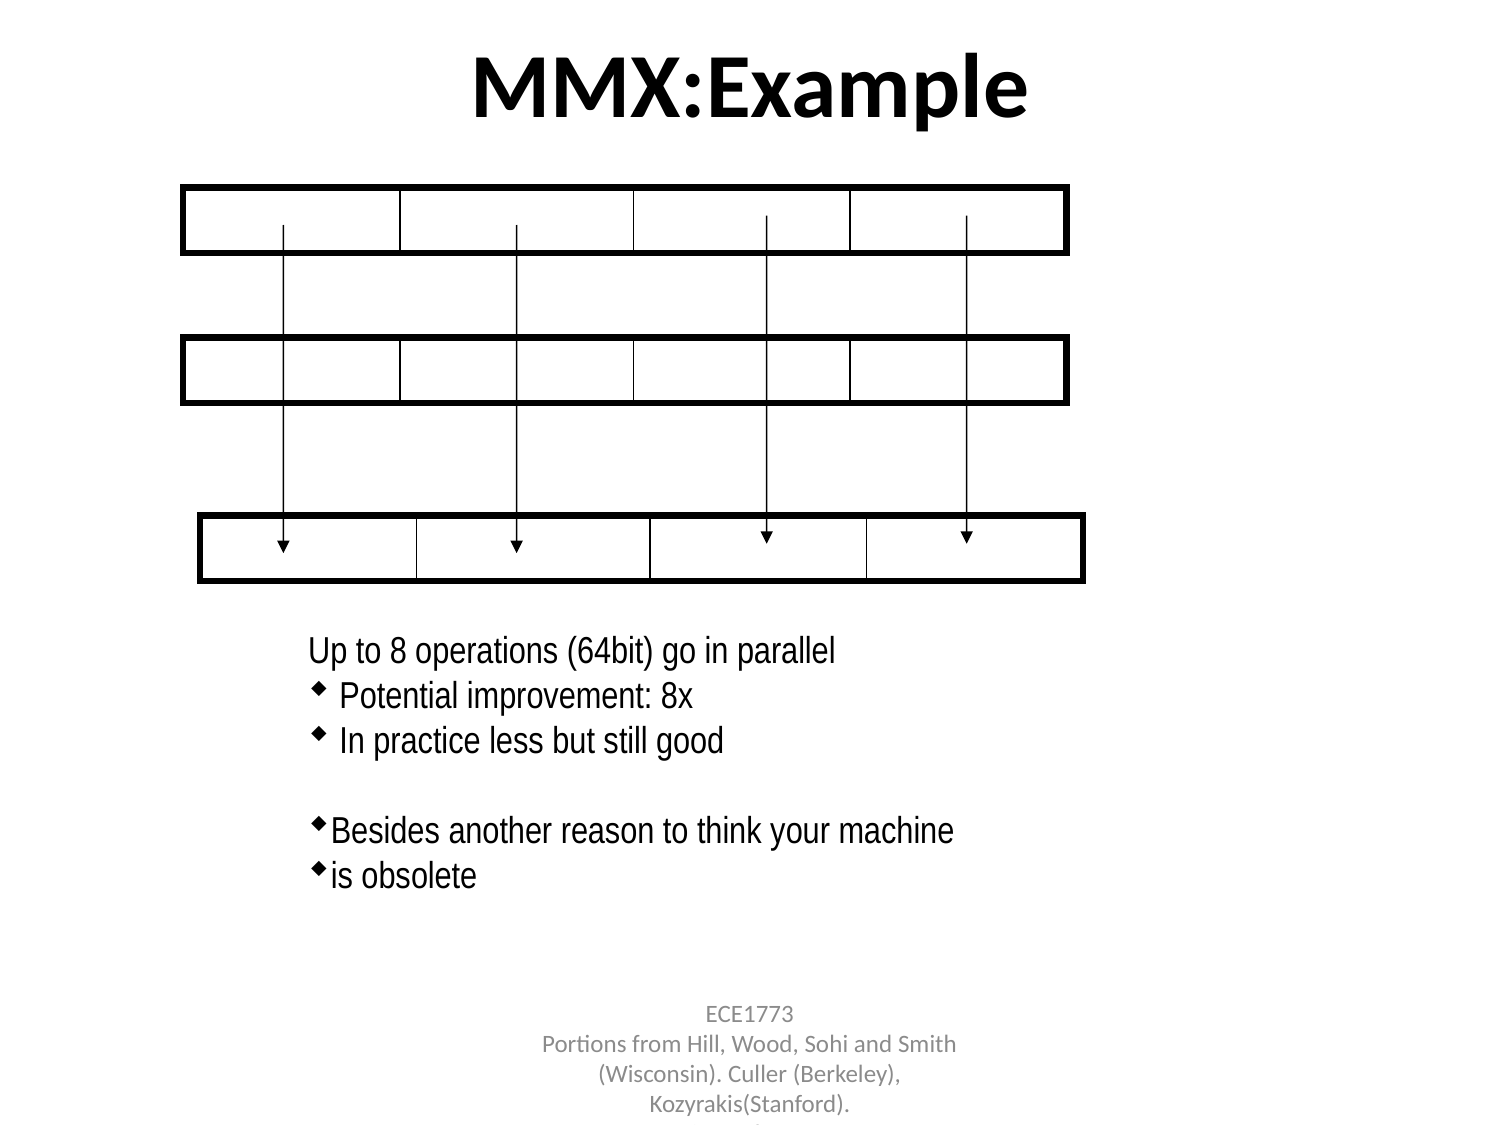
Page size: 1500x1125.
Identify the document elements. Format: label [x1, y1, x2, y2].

text_box [293, 618, 970, 949]
text_box [182, 187, 1084, 582]
footer [512, 1042, 988, 1103]
title [75, 0, 1425, 175]
